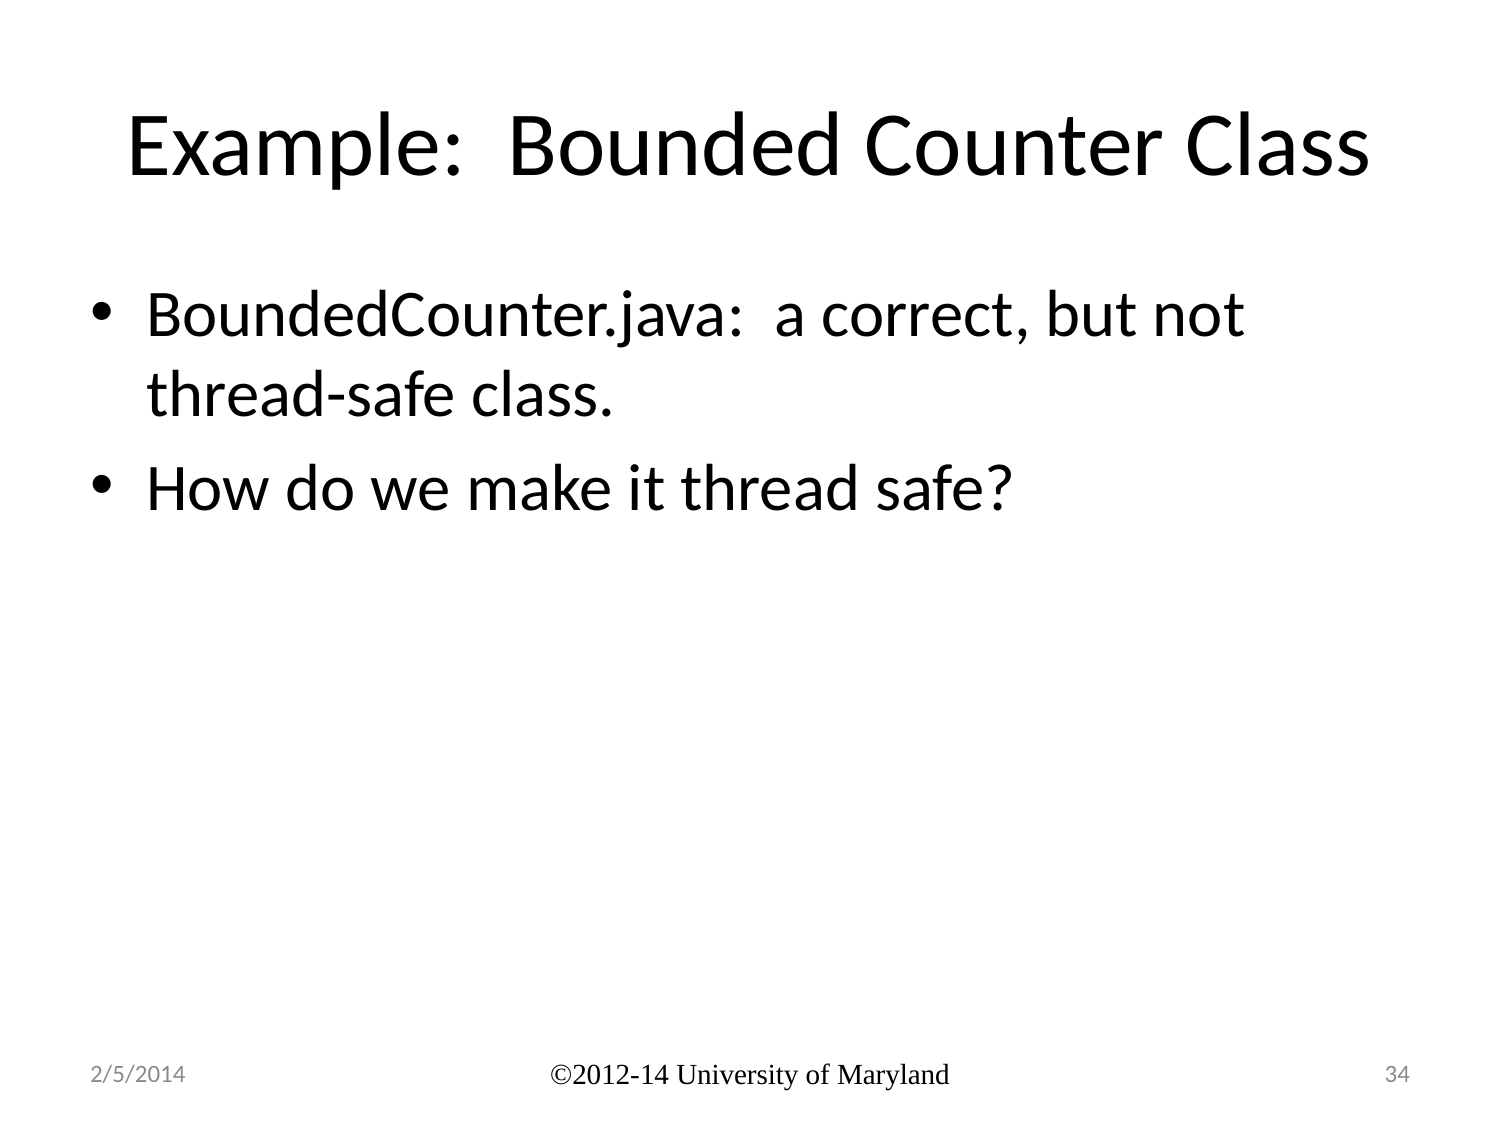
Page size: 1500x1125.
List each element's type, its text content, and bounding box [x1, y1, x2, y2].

list BoundedCounter.java: a correct, but not thread-safe class. How do we make it thread safe? [75, 262, 1425, 1005]
slide_number 34 [1074, 1042, 1425, 1103]
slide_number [75, 1042, 425, 1103]
title Example: Bounded Counter Class [75, 45, 1425, 233]
footer ©2012-14 University of Maryland [512, 1042, 988, 1103]
